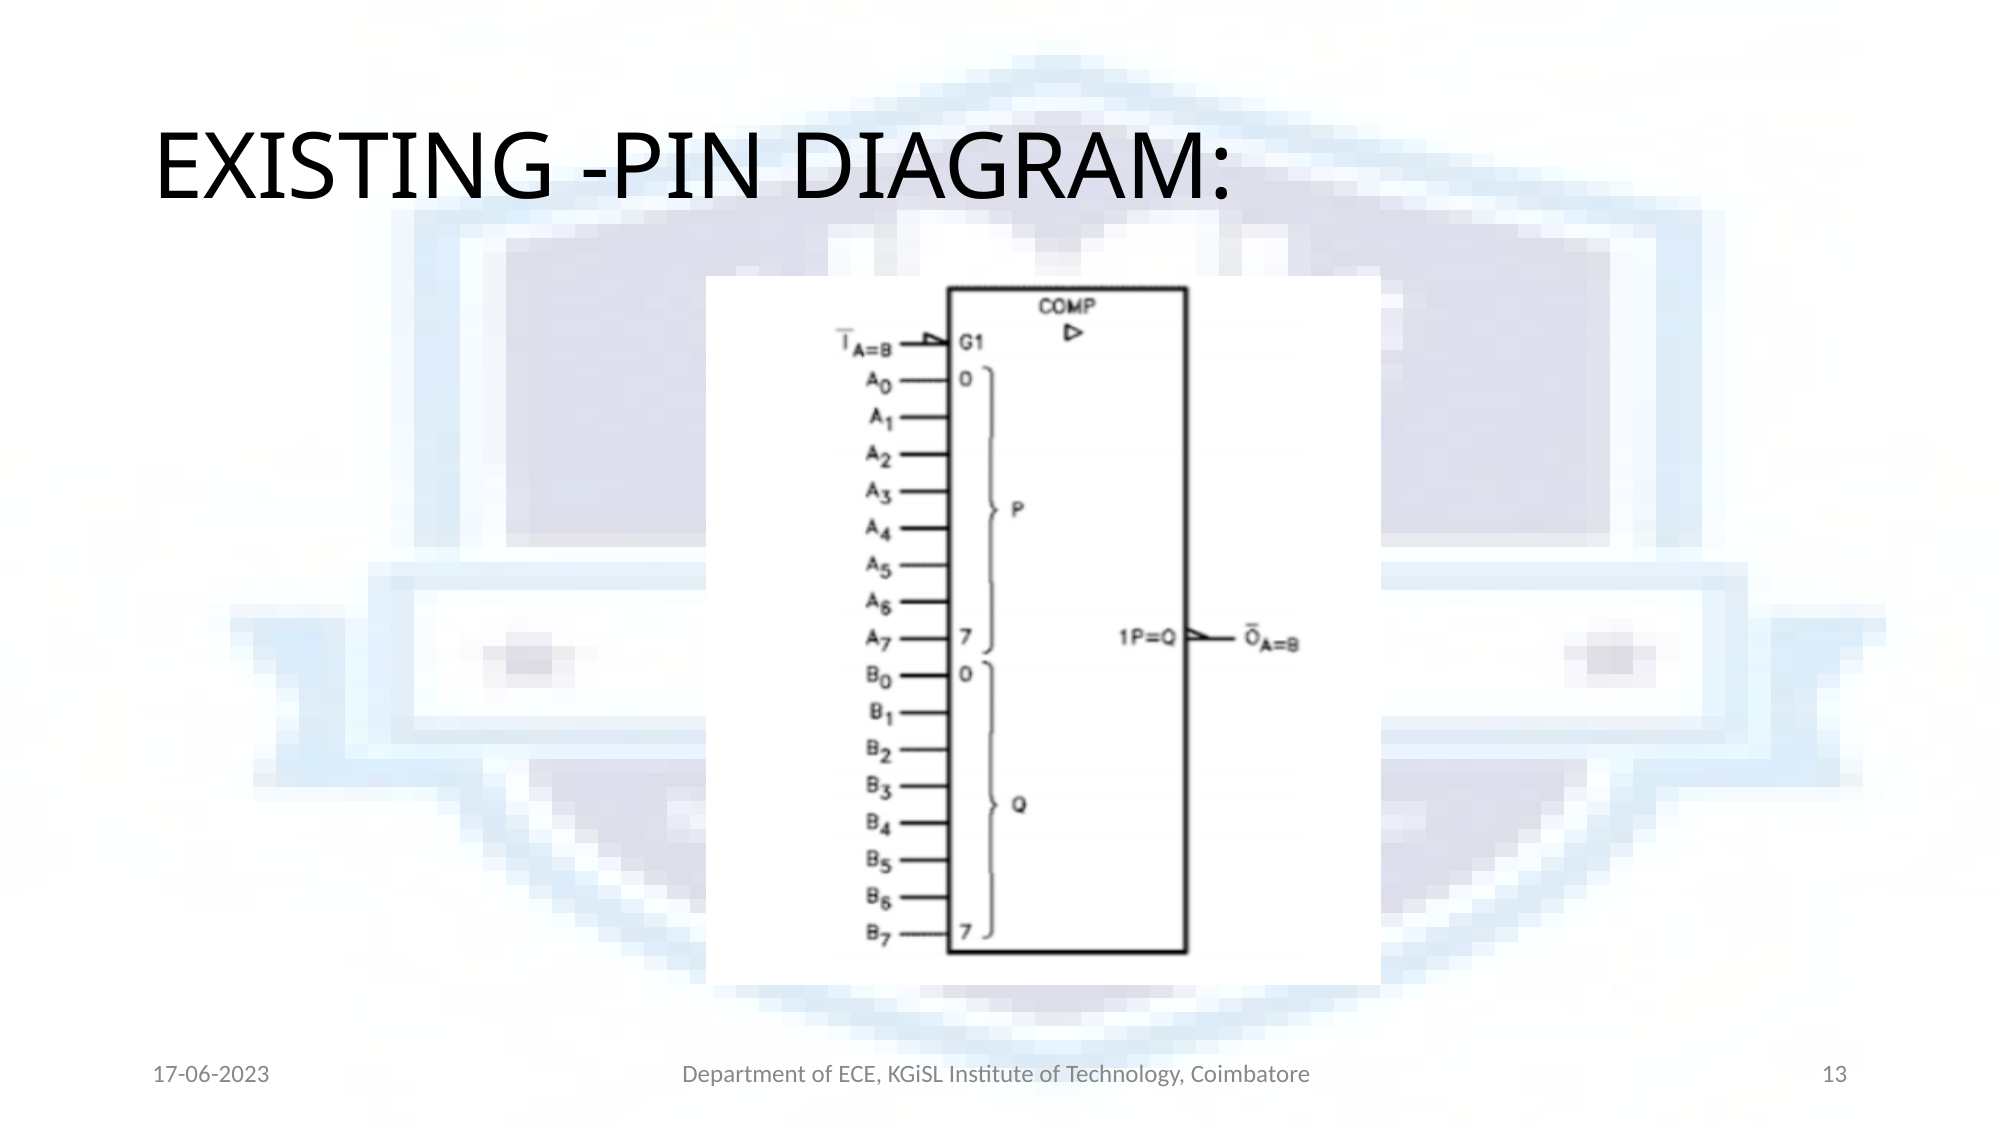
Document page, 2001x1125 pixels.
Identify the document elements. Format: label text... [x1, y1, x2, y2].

slide_number 13 [1412, 1042, 1863, 1103]
picture [705, 276, 1382, 985]
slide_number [137, 1042, 588, 1103]
title EXISTING -PIN DIAGRAM: [137, 59, 1863, 278]
footer Department of ECE, KGiSL Institute of Technology, Coimbatore [662, 1042, 1338, 1103]
